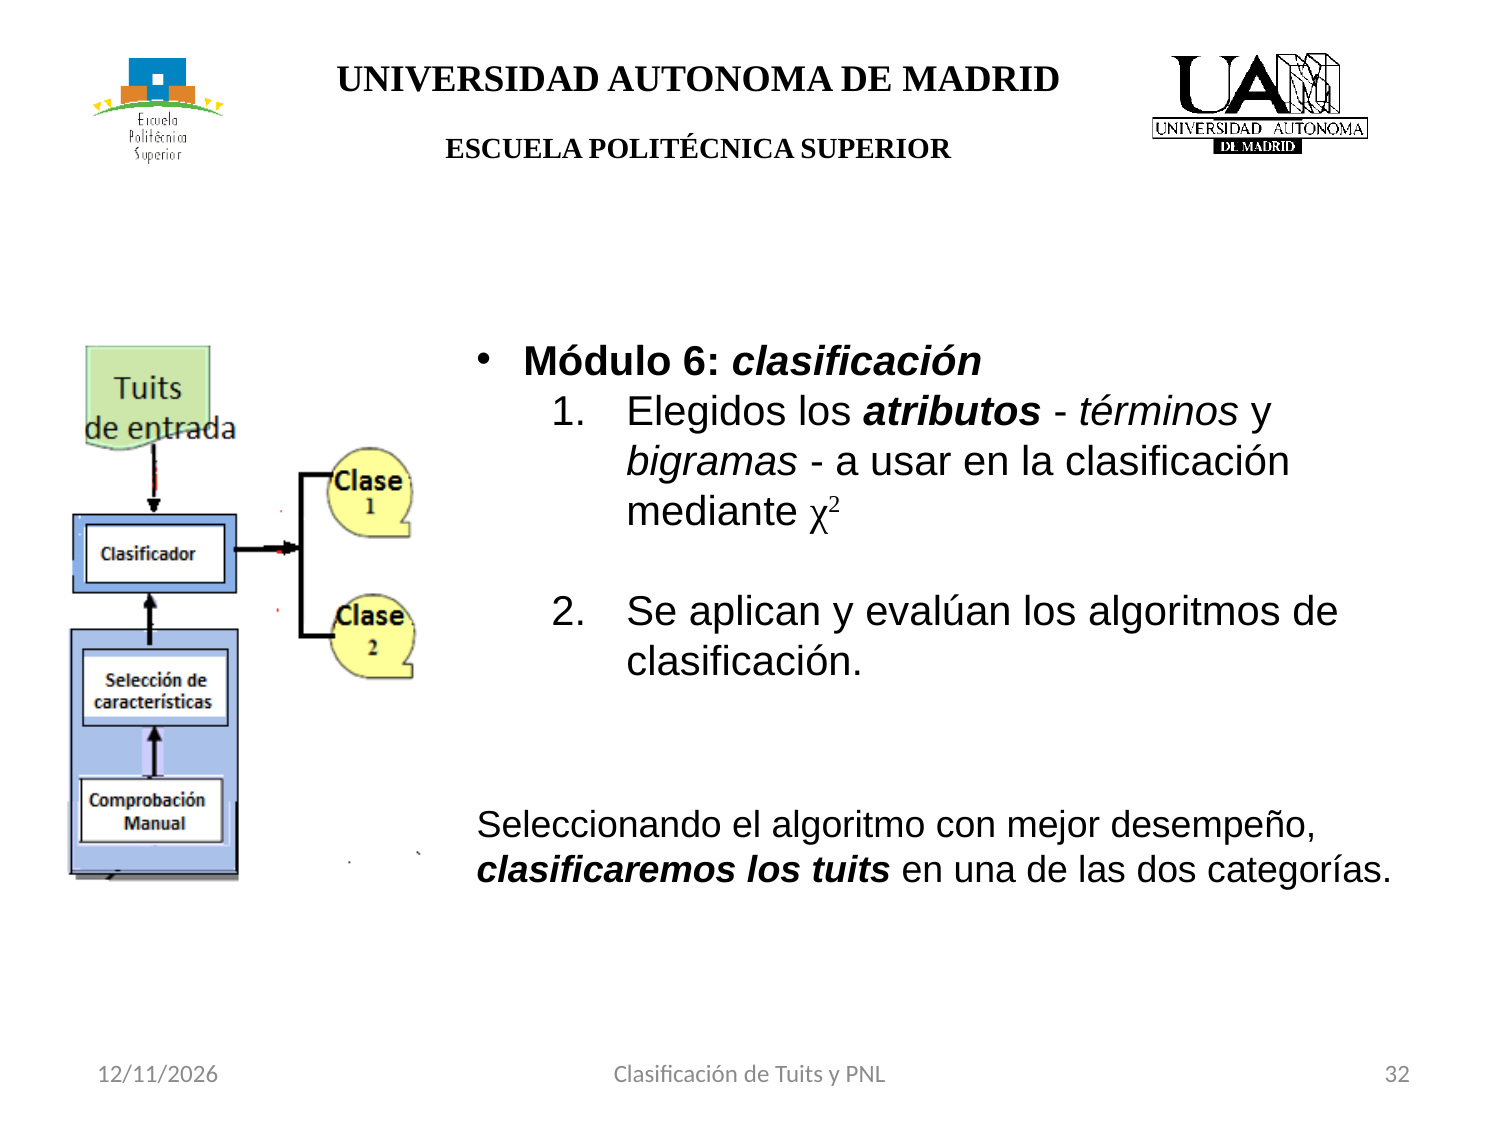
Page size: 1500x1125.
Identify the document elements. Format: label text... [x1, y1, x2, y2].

footer Clasificación de Tuits y PNL [512, 1042, 988, 1103]
slide_number 32 [1074, 1042, 1425, 1103]
text_box Seleccionando el algoritmo con mejor desempeño, clasificaremos los tuits en una de las dos categorías. [461, 792, 1421, 897]
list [35, 326, 433, 906]
text_box Módulo 6: clasificación Elegidos los atributos - términos y bigramas - a usar en la clasificación mediante χ2 Se aplican y evalúan los algoritmos de clasificación. [461, 326, 1466, 742]
picture [1148, 46, 1372, 164]
picture [153, 75, 163, 84]
picture [93, 58, 223, 164]
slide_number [82, 1042, 432, 1103]
